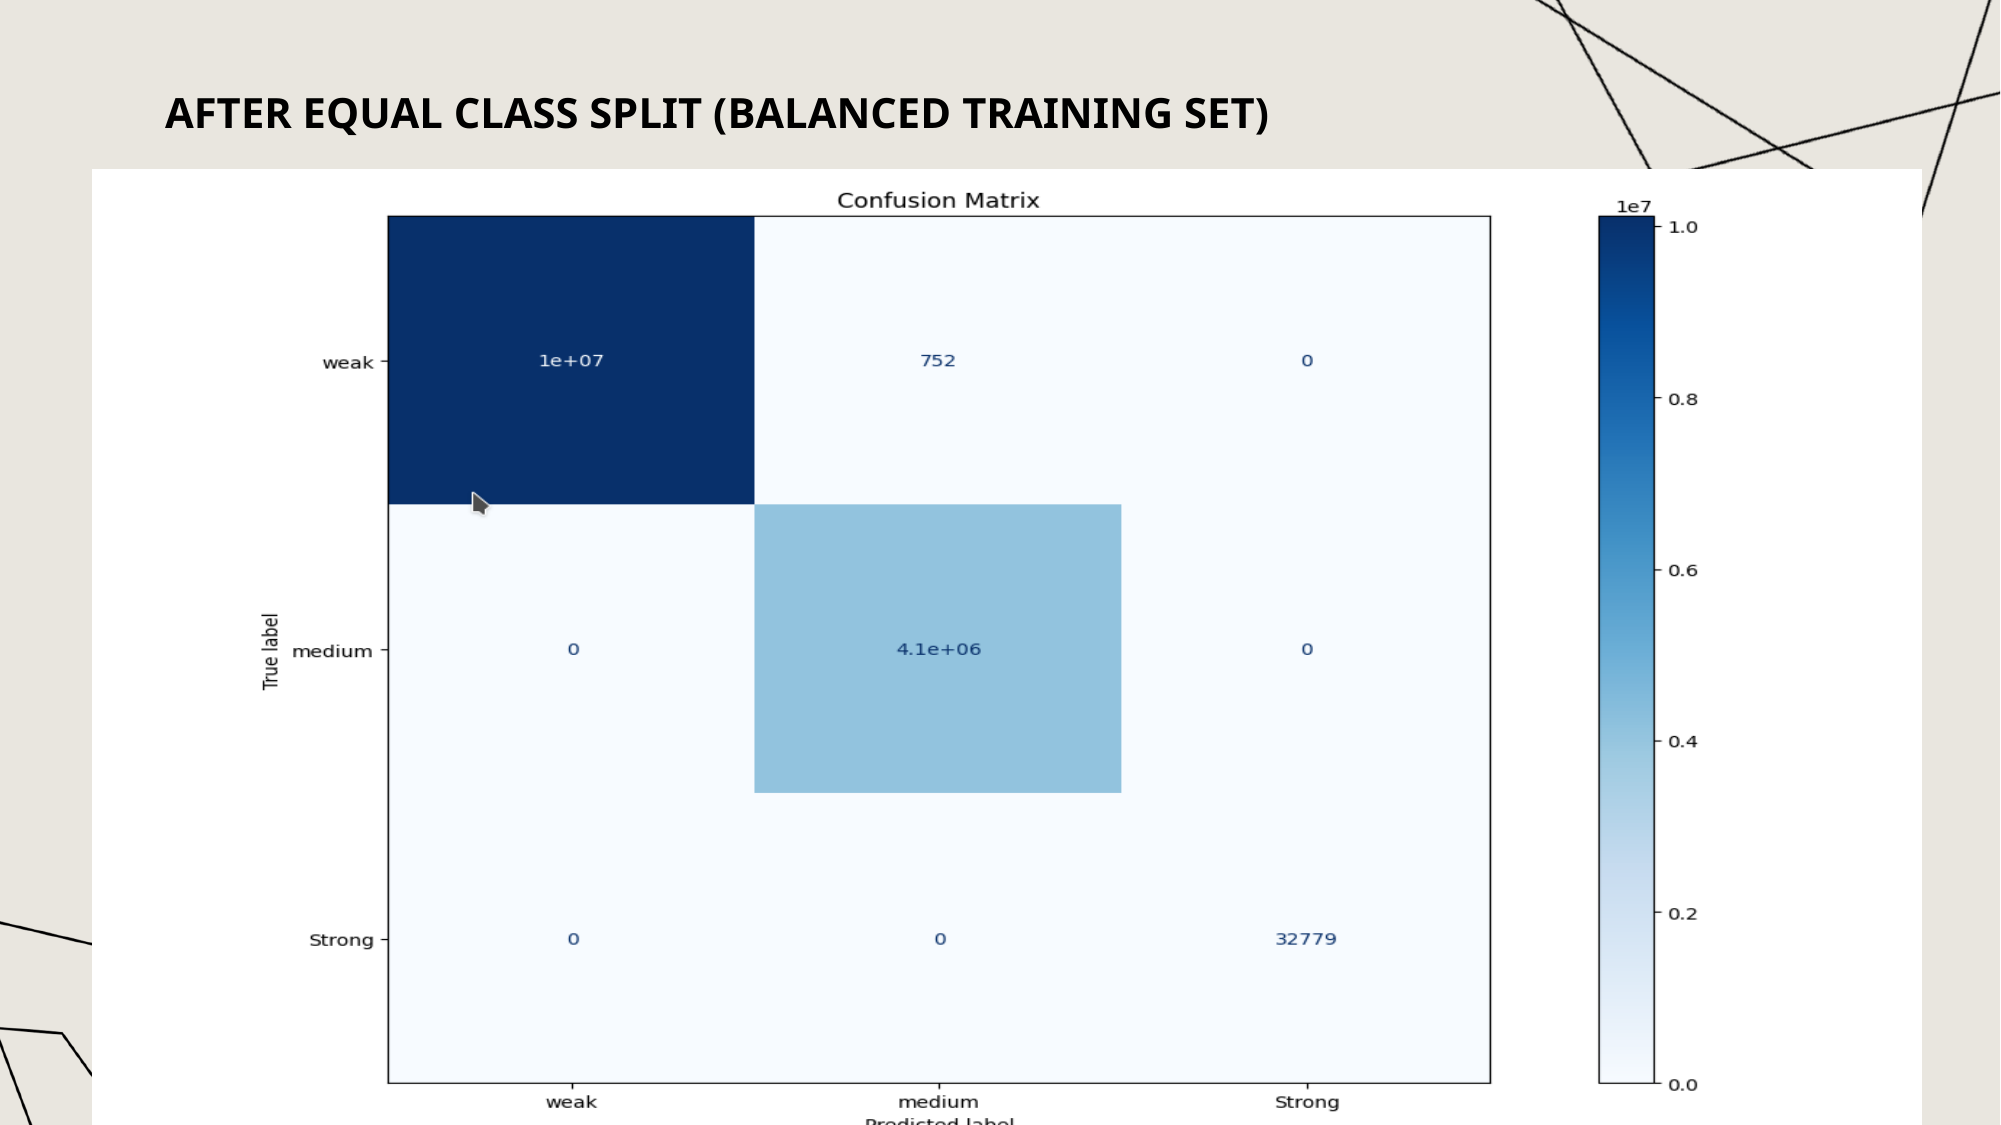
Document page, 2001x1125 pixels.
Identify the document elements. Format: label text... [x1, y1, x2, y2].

title After Equal Class Split (Balanced Training Set) [150, 59, 1850, 169]
picture [1509, 0, 2001, 249]
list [92, 169, 1922, 1125]
picture [0, 900, 92, 1125]
